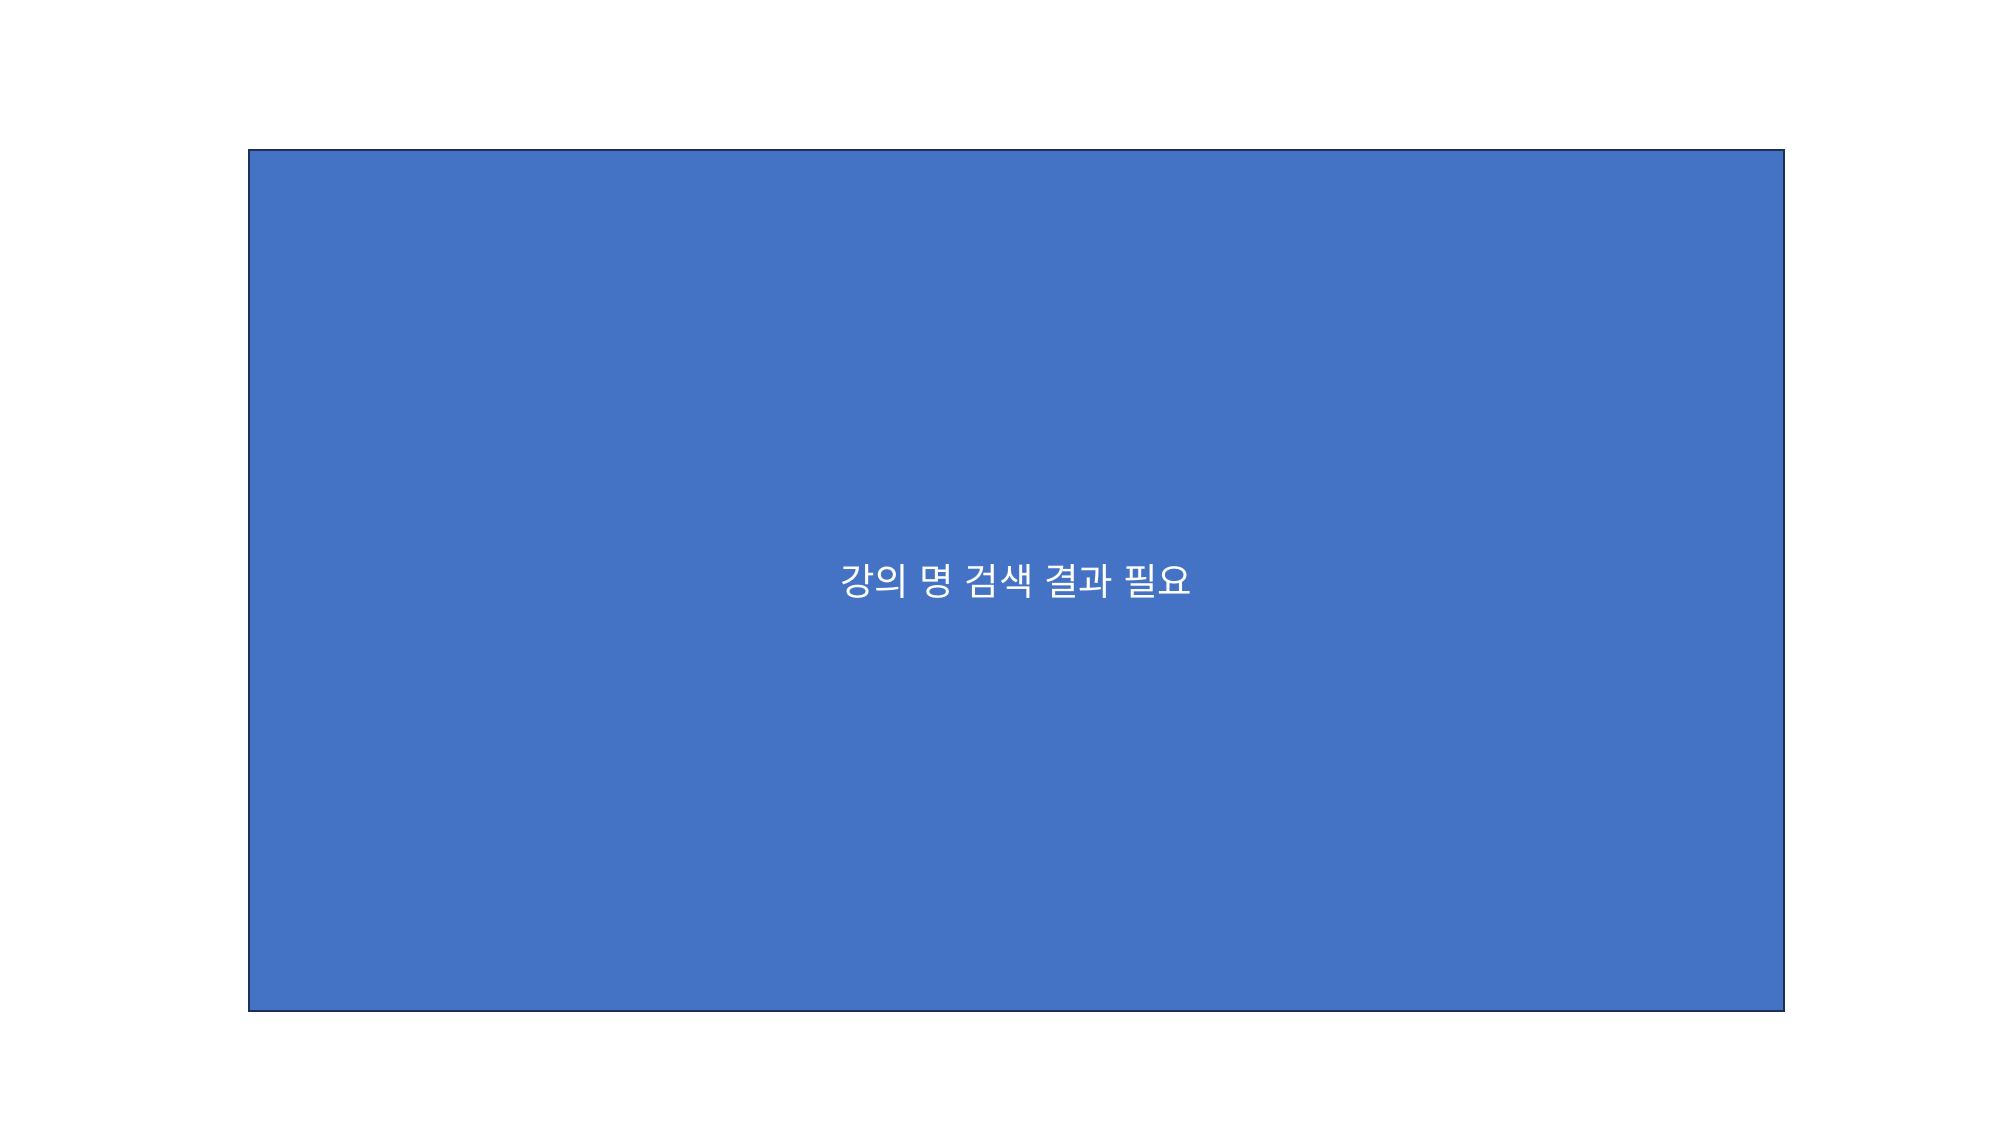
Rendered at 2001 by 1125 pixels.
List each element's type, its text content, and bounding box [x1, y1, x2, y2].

text_box 강의 명 검색 결과 필요 [248, 149, 1785, 1012]
